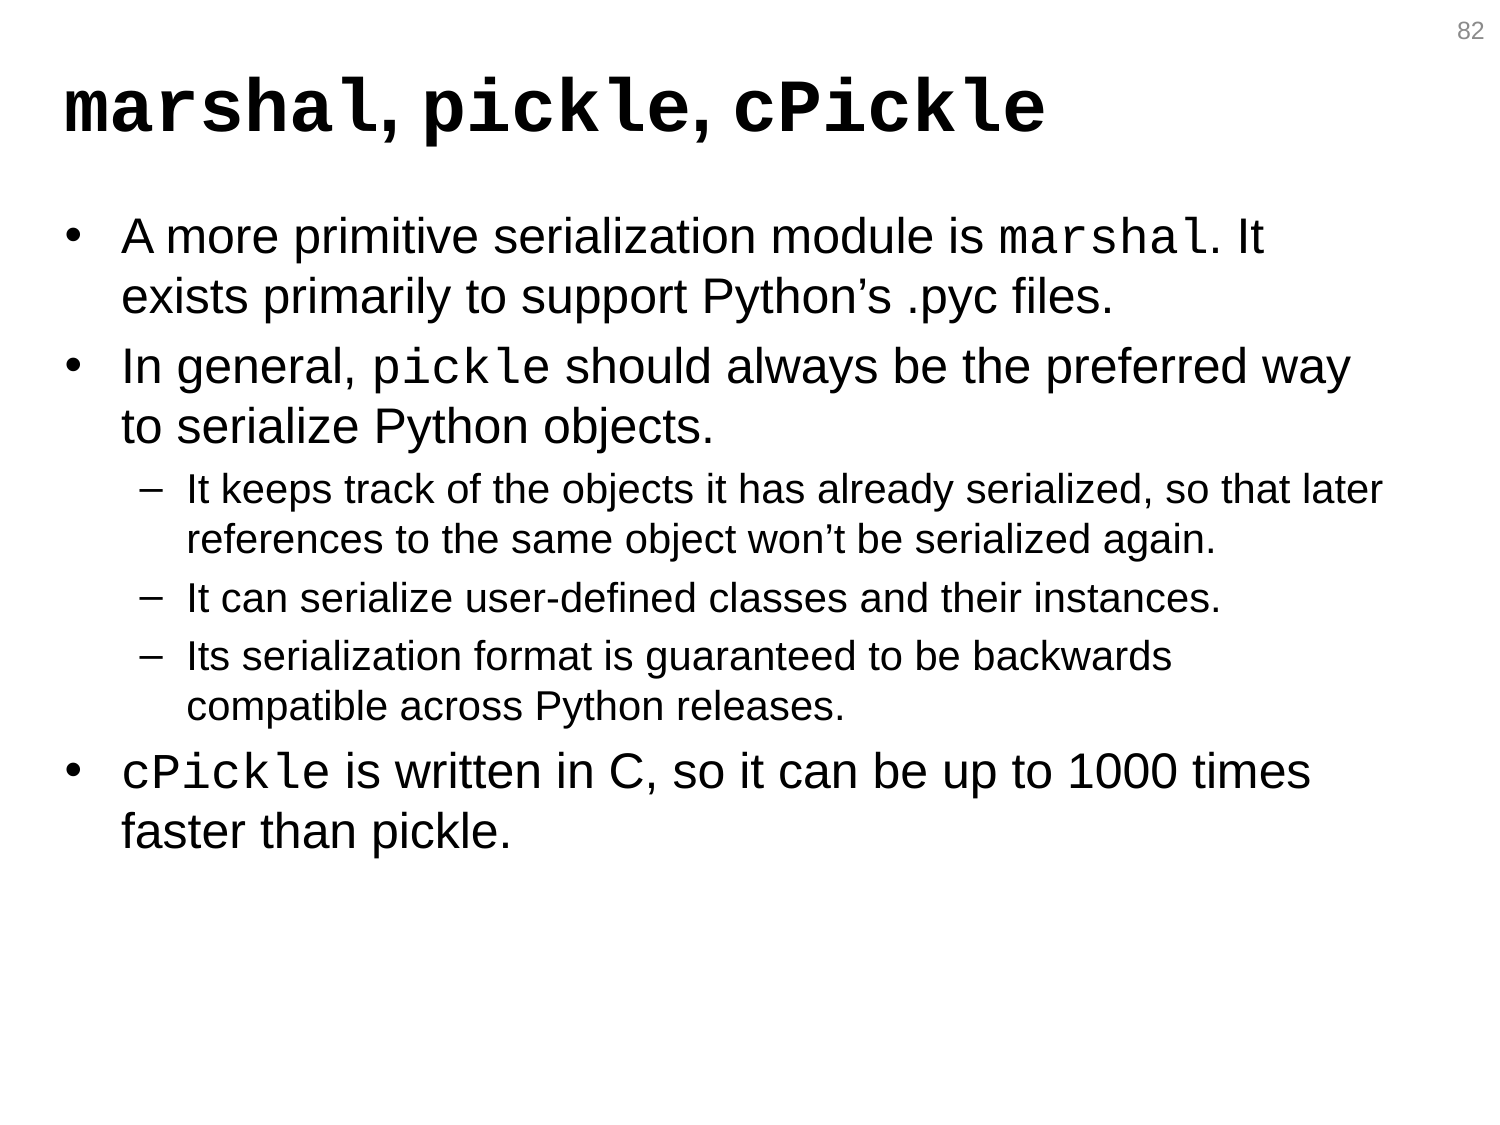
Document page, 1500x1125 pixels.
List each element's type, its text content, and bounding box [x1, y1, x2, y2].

slide_number 82 [1149, 0, 1500, 60]
title marshal, pickle, cPickle [49, 7, 1400, 195]
list A more primitive serialization module is marshal. It exists primarily to support Python’s .pyc files. In general, pickle should always be the preferred way to serialize Python objects. It keeps track of the objects it has already serialized, so that later references to the same object won’t be serialized again. It can serialize user-defined classes and their instances. Its serialization format is guaranteed to be backwards compatible across Python releases. cPickle is written in C, so it can be up to 1000 times faster than pickle. [49, 196, 1400, 939]
